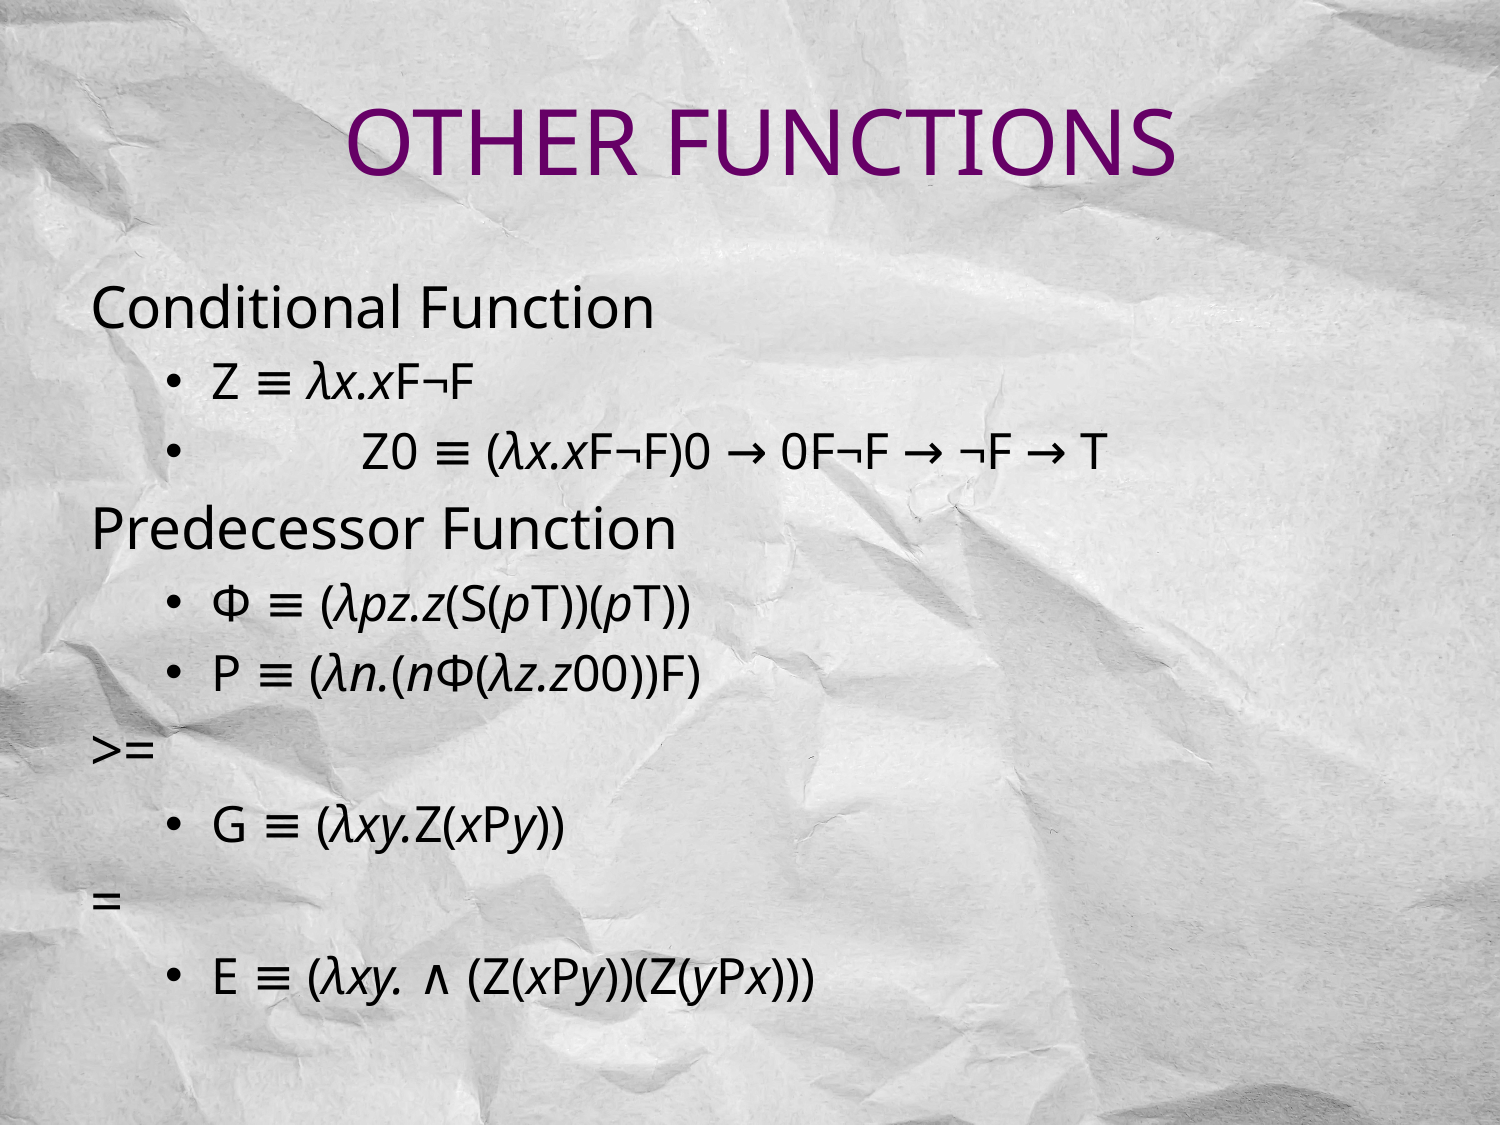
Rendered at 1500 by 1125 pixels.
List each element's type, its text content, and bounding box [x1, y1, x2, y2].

list Conditional Function Z ≡ λx.xF¬F Z0 ≡ (λx.xF¬F)0 → 0F¬F → ¬F → T Predecessor Function Φ ≡ (λpz.z(S(pT))(pT)) P ≡ (λn.(nΦ(λz.z00))F) >= G ≡ (λxy.Z(xPy)) = E ≡ (λxy. ∧ (Z(xPy))(Z(yPx))) [75, 262, 1448, 1027]
title Other Functions [75, 45, 1448, 233]
picture [0, 0, 1500, 1125]
